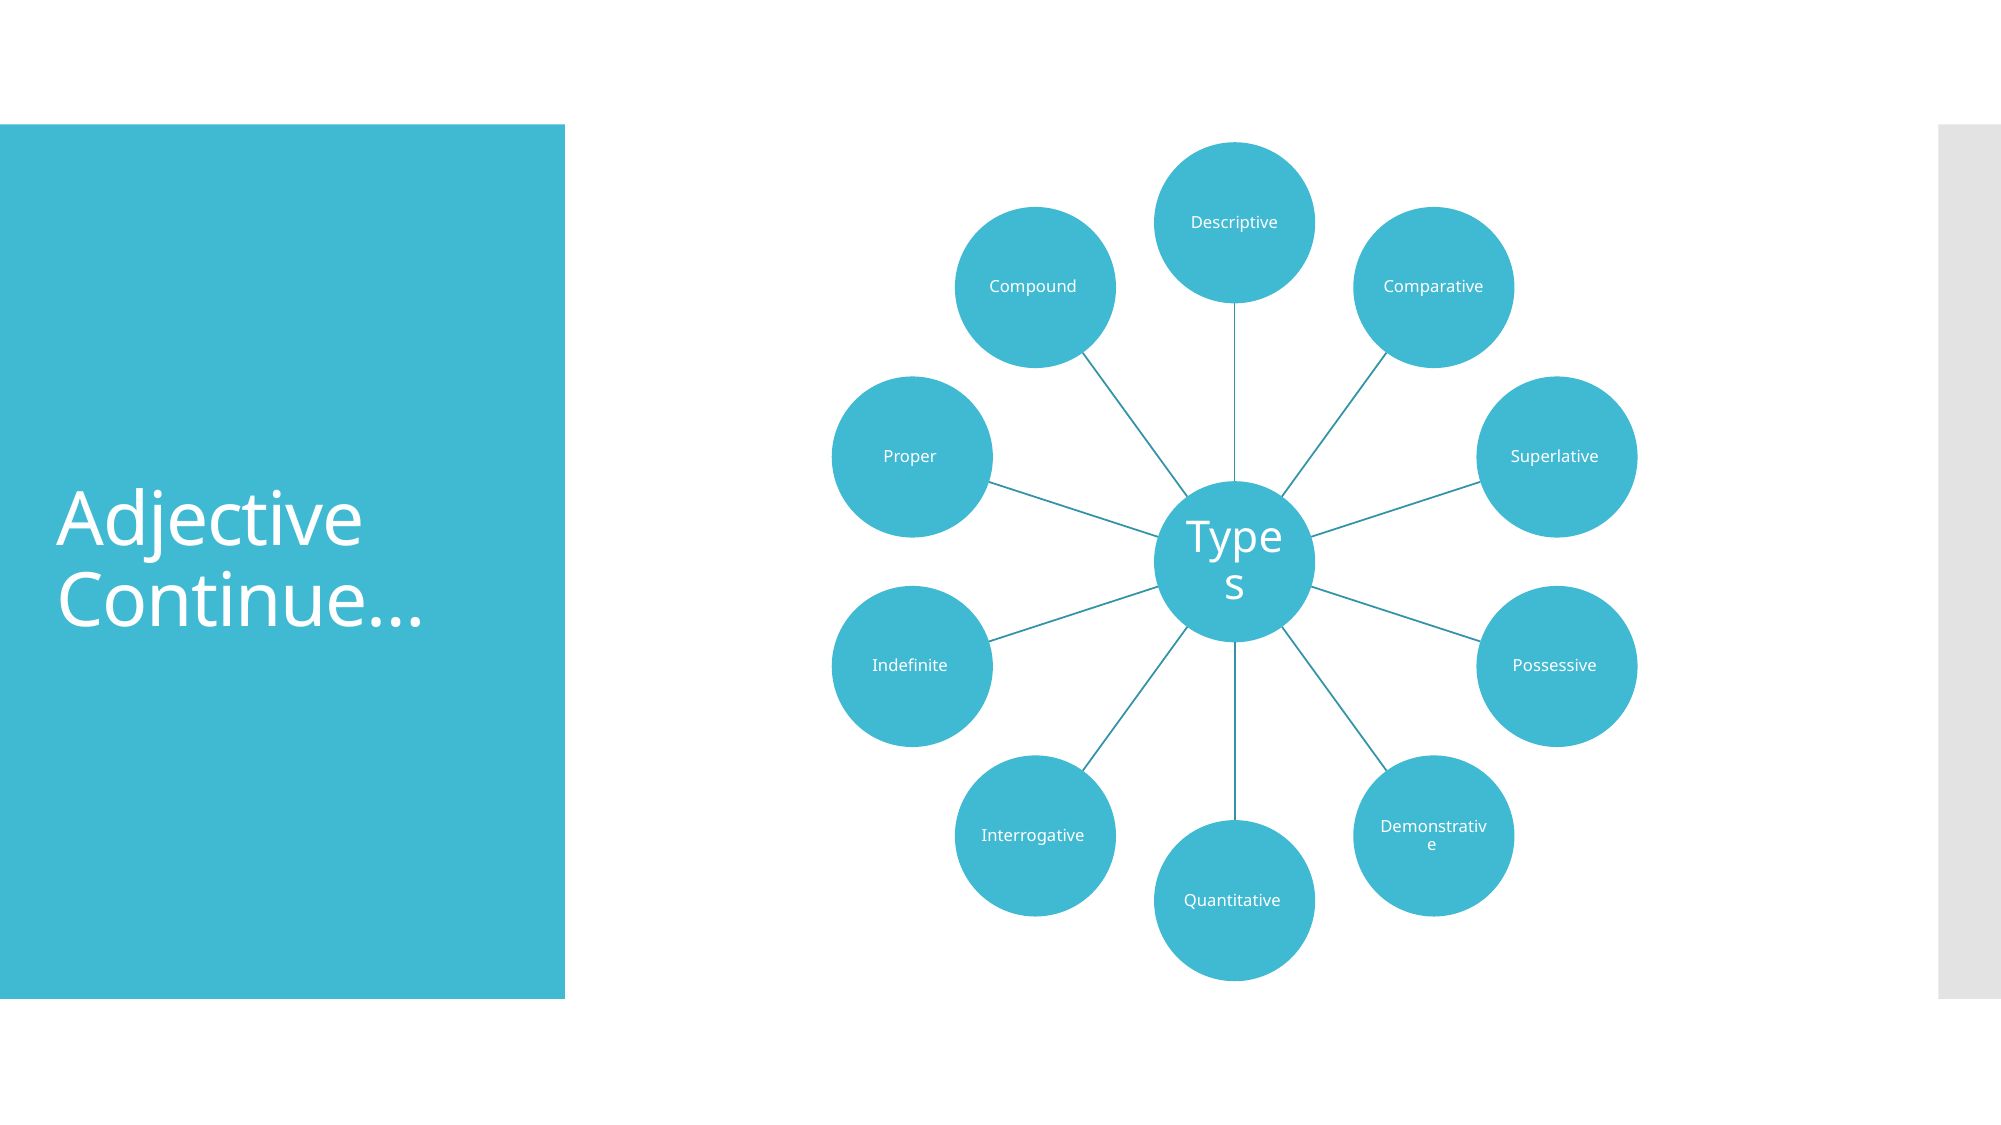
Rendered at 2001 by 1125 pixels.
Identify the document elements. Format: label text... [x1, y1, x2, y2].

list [634, 141, 1835, 982]
title Adjective Continue… [41, 184, 525, 940]
